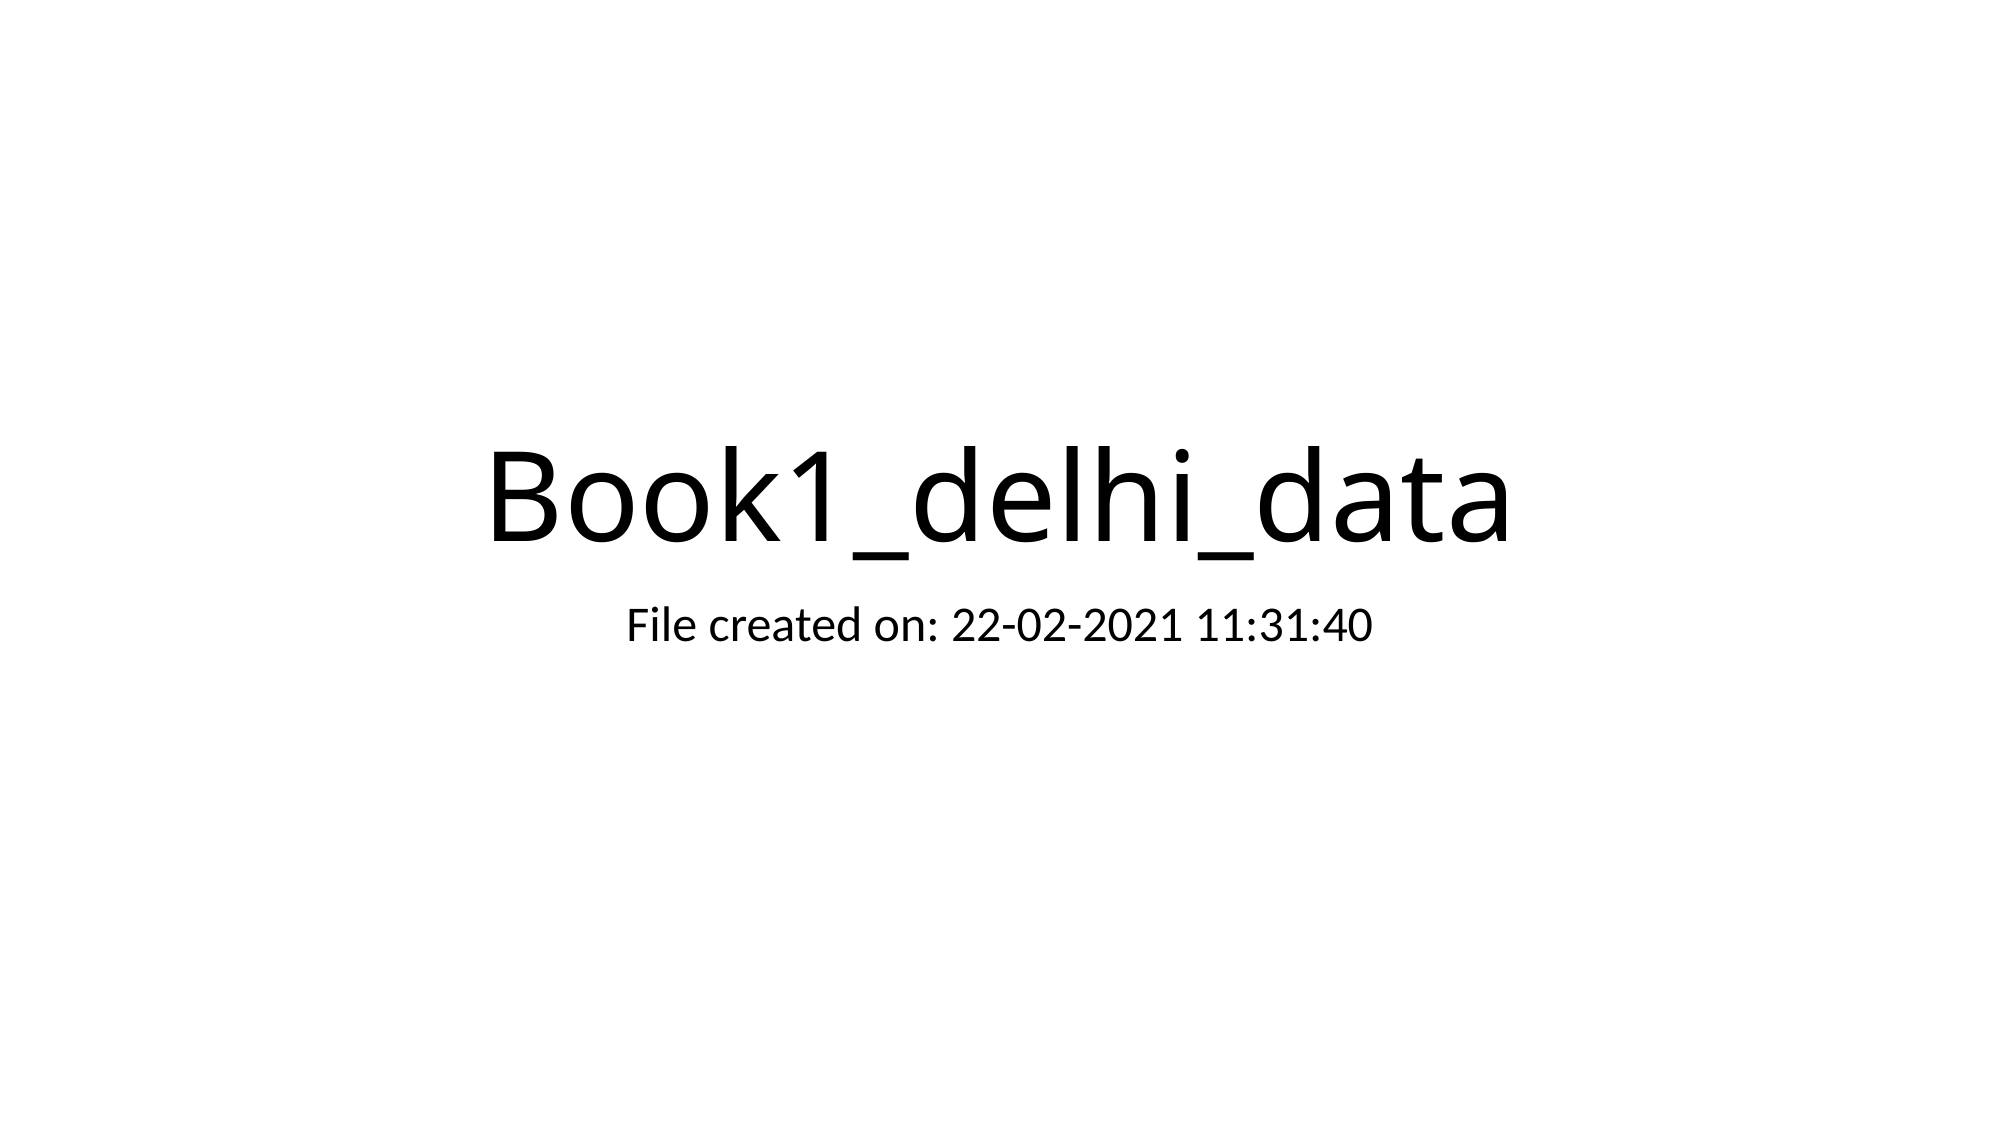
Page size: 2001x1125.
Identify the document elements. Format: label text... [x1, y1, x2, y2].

subtitle File created on: 22-02-2021 11:31:40 [249, 590, 1750, 863]
title Book1_delhi_data [249, 184, 1750, 576]
